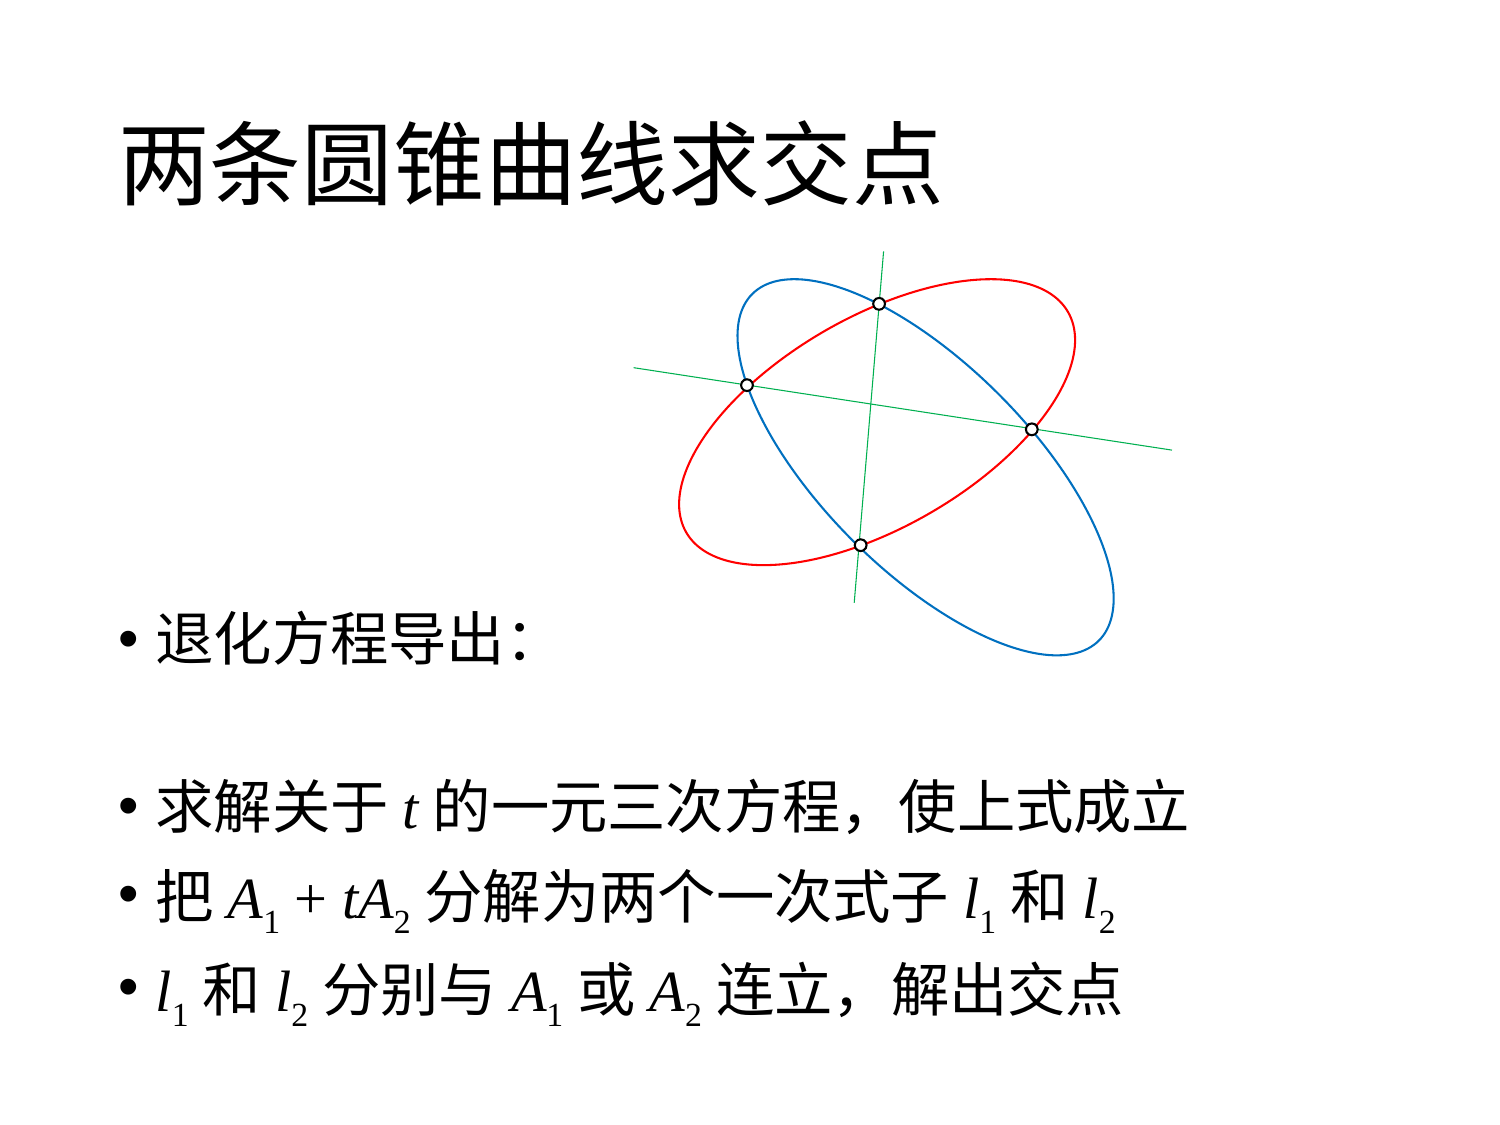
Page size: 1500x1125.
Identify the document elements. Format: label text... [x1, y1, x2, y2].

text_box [884, 367, 1172, 451]
text_box [886, 278, 1077, 367]
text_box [854, 251, 884, 603]
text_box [633, 367, 854, 451]
text_box [736, 278, 854, 367]
title 两条圆锥曲线求交点 [103, 59, 1397, 278]
text_box [884, 451, 1115, 657]
text_box [884, 306, 972, 367]
text_box [778, 451, 854, 544]
text_box [678, 451, 854, 567]
